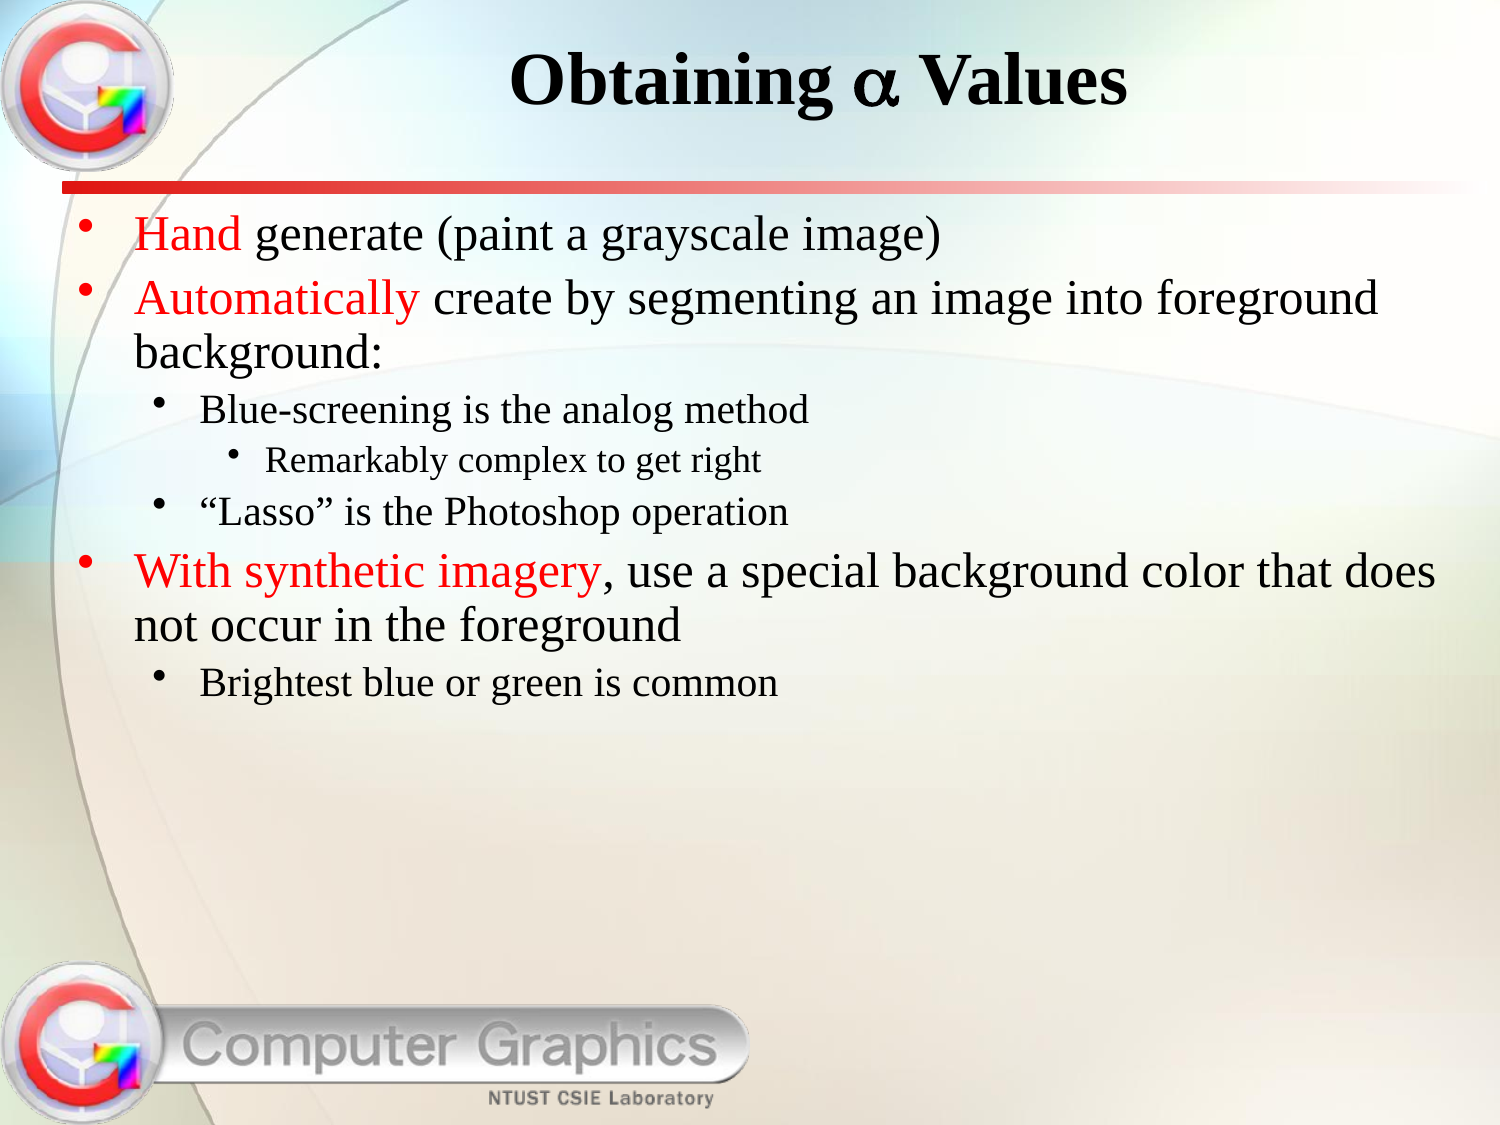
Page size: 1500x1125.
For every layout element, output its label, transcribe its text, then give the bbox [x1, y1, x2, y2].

title Obtaining  Values [174, 12, 1463, 138]
list Hand generate (paint a grayscale image) Automatically create by segmenting an image into foreground background: Blue-screening is the analog method Remarkably complex to get right “Lasso” is the Photoshop operation With synthetic imagery, use a special background color that does not occur in the foreground Brightest blue or green is common [62, 200, 1463, 1000]
picture [0, 0, 1500, 1125]
